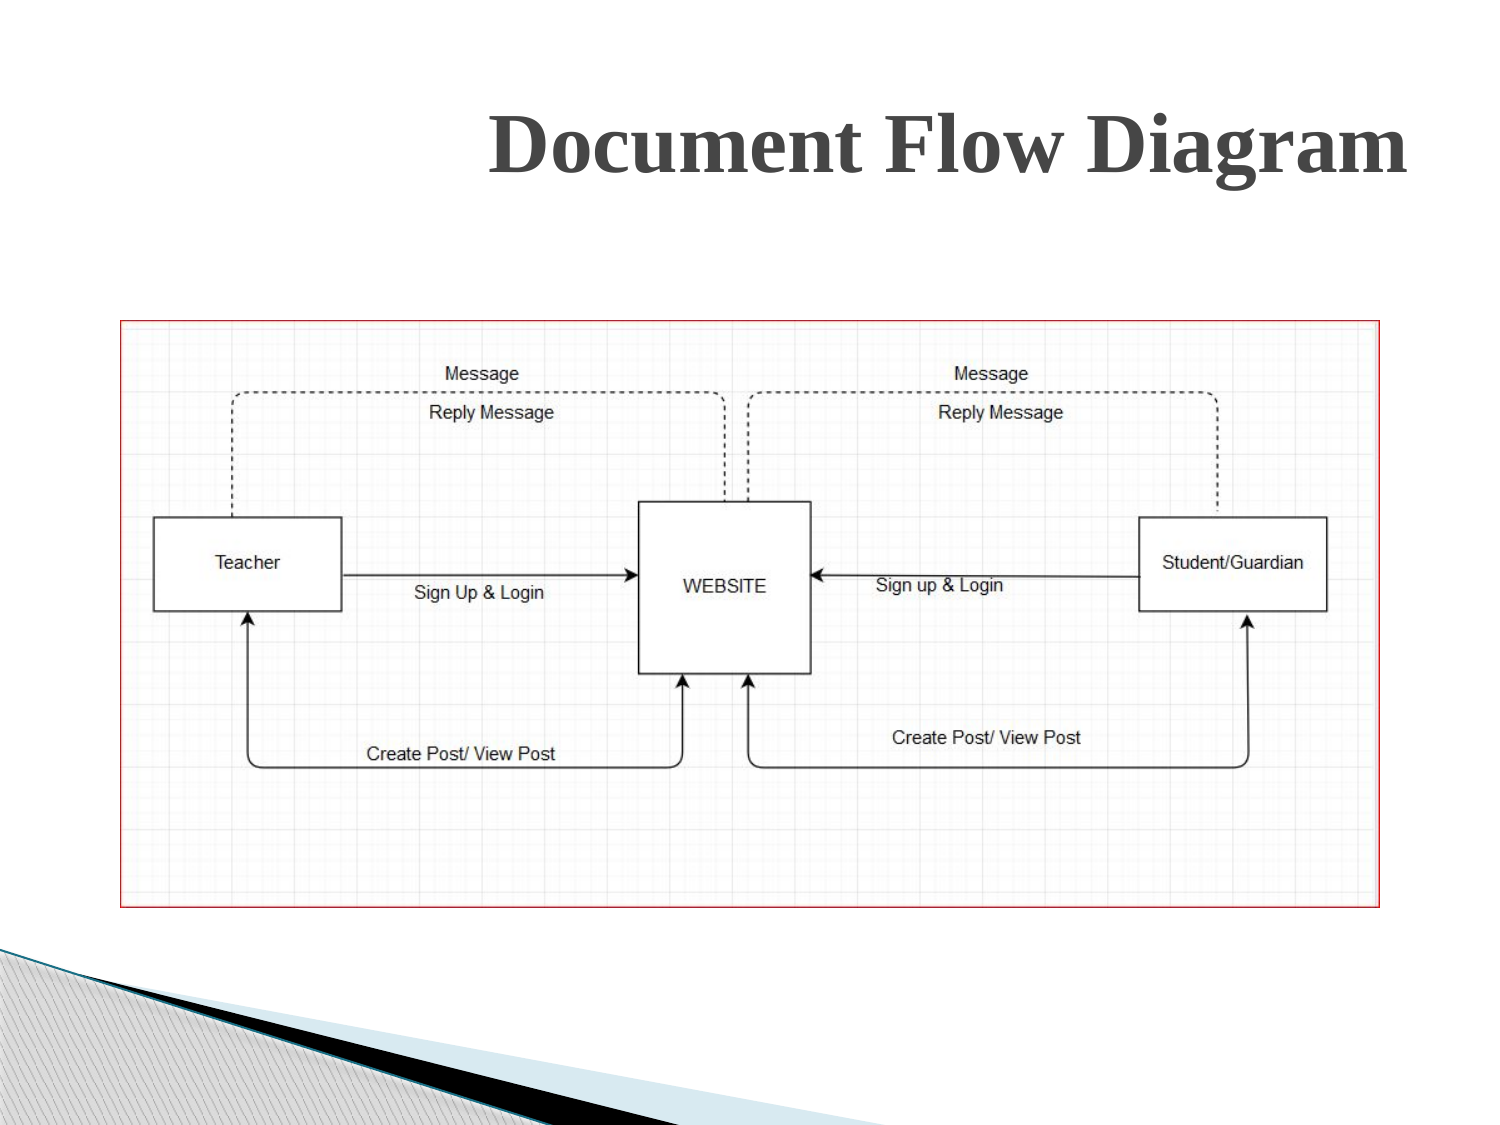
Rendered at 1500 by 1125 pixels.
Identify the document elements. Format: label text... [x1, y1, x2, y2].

title Document Flow Diagram [75, 45, 1425, 233]
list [120, 320, 1380, 909]
